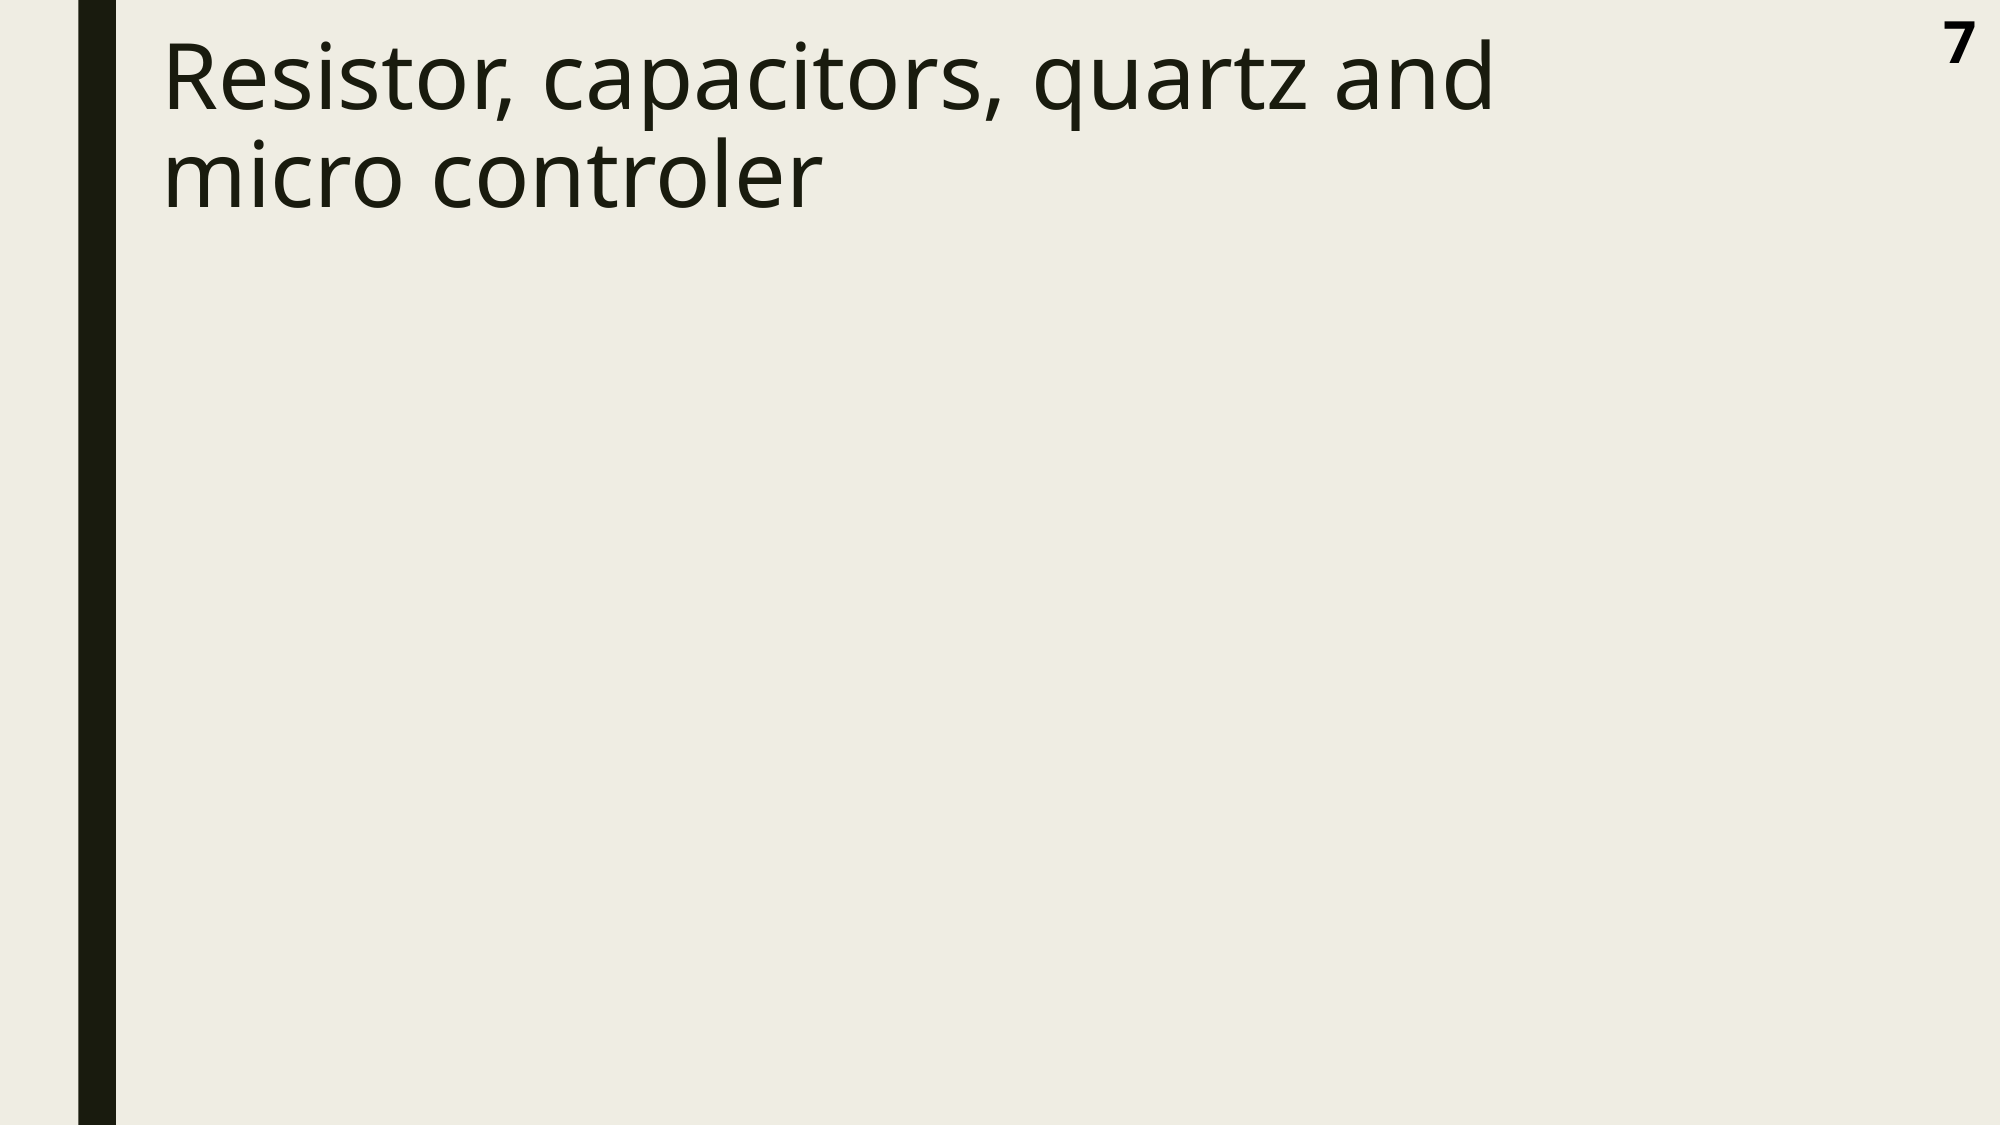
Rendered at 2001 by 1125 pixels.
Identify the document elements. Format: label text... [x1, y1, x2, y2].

text_box 7 [1928, 0, 1992, 83]
title Resistor, capacitors, quartz and micro controler [146, 23, 1722, 268]
